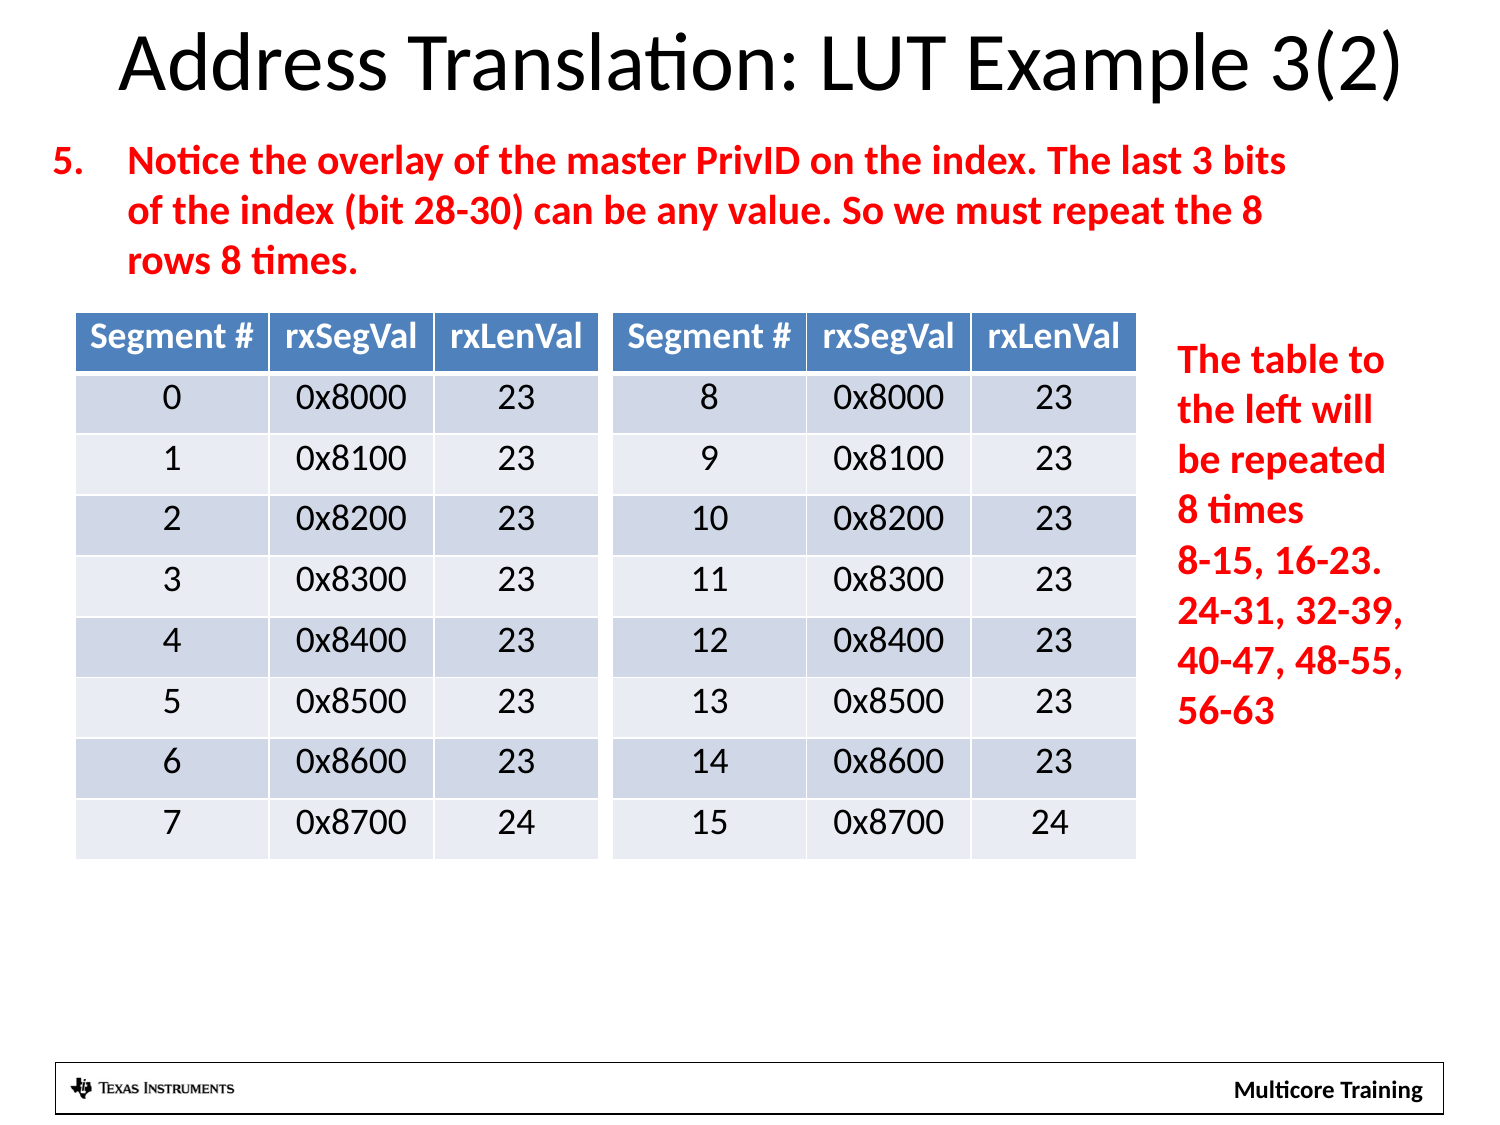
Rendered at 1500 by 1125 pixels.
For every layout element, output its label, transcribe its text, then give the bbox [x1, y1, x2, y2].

table_cell 23 [972, 678, 1136, 737]
table_cell 0x8500 [270, 678, 433, 737]
text_box The table to the left will be repeated 8 times 8-15, 16-23. 24-31, 32-39, 40-47, 48-55, 56-63 [1162, 324, 1425, 740]
table_cell 1 [76, 435, 268, 494]
table_cell 0x8000 [807, 376, 970, 433]
table_cell 0x8600 [270, 739, 433, 798]
table_cell 0x8600 [807, 739, 970, 798]
table_cell 0x8100 [807, 435, 970, 494]
table_cell 13 [613, 678, 806, 737]
table_header rxSegVal [270, 313, 433, 371]
table_cell 24 [972, 800, 1136, 859]
table_cell 12 [613, 618, 806, 677]
table_cell 15 [613, 800, 806, 859]
table_cell 23 [435, 618, 598, 677]
table_cell 9 [613, 435, 806, 494]
text_box Notice the overlay of the master PrivID on the index. The last 3 bits of the index (bit 28-30) can be any value. So we must repeat the 8 rows 8 times. [37, 125, 1338, 290]
table_cell 4 [76, 618, 268, 677]
table_cell 23 [972, 376, 1136, 433]
table_cell 23 [435, 376, 598, 433]
table_cell 5 [76, 678, 268, 737]
text_box Address Translation: LUT Example 3(2) [87, 0, 1438, 125]
table_header Segment # [76, 313, 268, 371]
table_cell 0x8700 [270, 800, 433, 859]
table_cell 0x8200 [807, 496, 970, 555]
table_cell 0x8200 [270, 496, 433, 555]
table_cell 0x8500 [807, 678, 970, 737]
table_header Segment # [613, 313, 806, 371]
table_cell 23 [972, 435, 1136, 494]
table_cell 0x8400 [270, 618, 433, 677]
table_header rxLenVal [435, 313, 598, 371]
table_cell 11 [613, 557, 806, 616]
table_header rxLenVal [972, 313, 1136, 371]
table_cell 23 [972, 739, 1136, 798]
table_cell 0x8300 [270, 557, 433, 616]
table_cell 23 [435, 496, 598, 555]
table_cell 0x8100 [270, 435, 433, 494]
table_cell 23 [972, 557, 1136, 616]
table_cell 23 [972, 618, 1136, 677]
table_header rxSegVal [807, 313, 970, 371]
table_cell 7 [76, 800, 268, 859]
table_cell 14 [613, 739, 806, 798]
table_cell 23 [435, 739, 598, 798]
table_cell 8 [613, 376, 806, 433]
table_cell 23 [972, 496, 1136, 555]
table_cell 10 [613, 496, 806, 555]
table_cell 24 [435, 800, 598, 859]
table_cell 2 [76, 496, 268, 555]
table_cell 0x8400 [807, 618, 970, 677]
table_cell 0x8700 [807, 800, 970, 859]
table_cell 3 [76, 557, 268, 616]
table_cell 23 [435, 435, 598, 494]
picture [59, 1066, 245, 1110]
table_cell 0 [76, 376, 268, 433]
table_cell 23 [435, 557, 598, 616]
table_cell 0x8000 [270, 376, 433, 433]
table_cell 0x8300 [807, 557, 970, 616]
table_cell 6 [76, 739, 268, 798]
table_cell 23 [435, 678, 598, 737]
